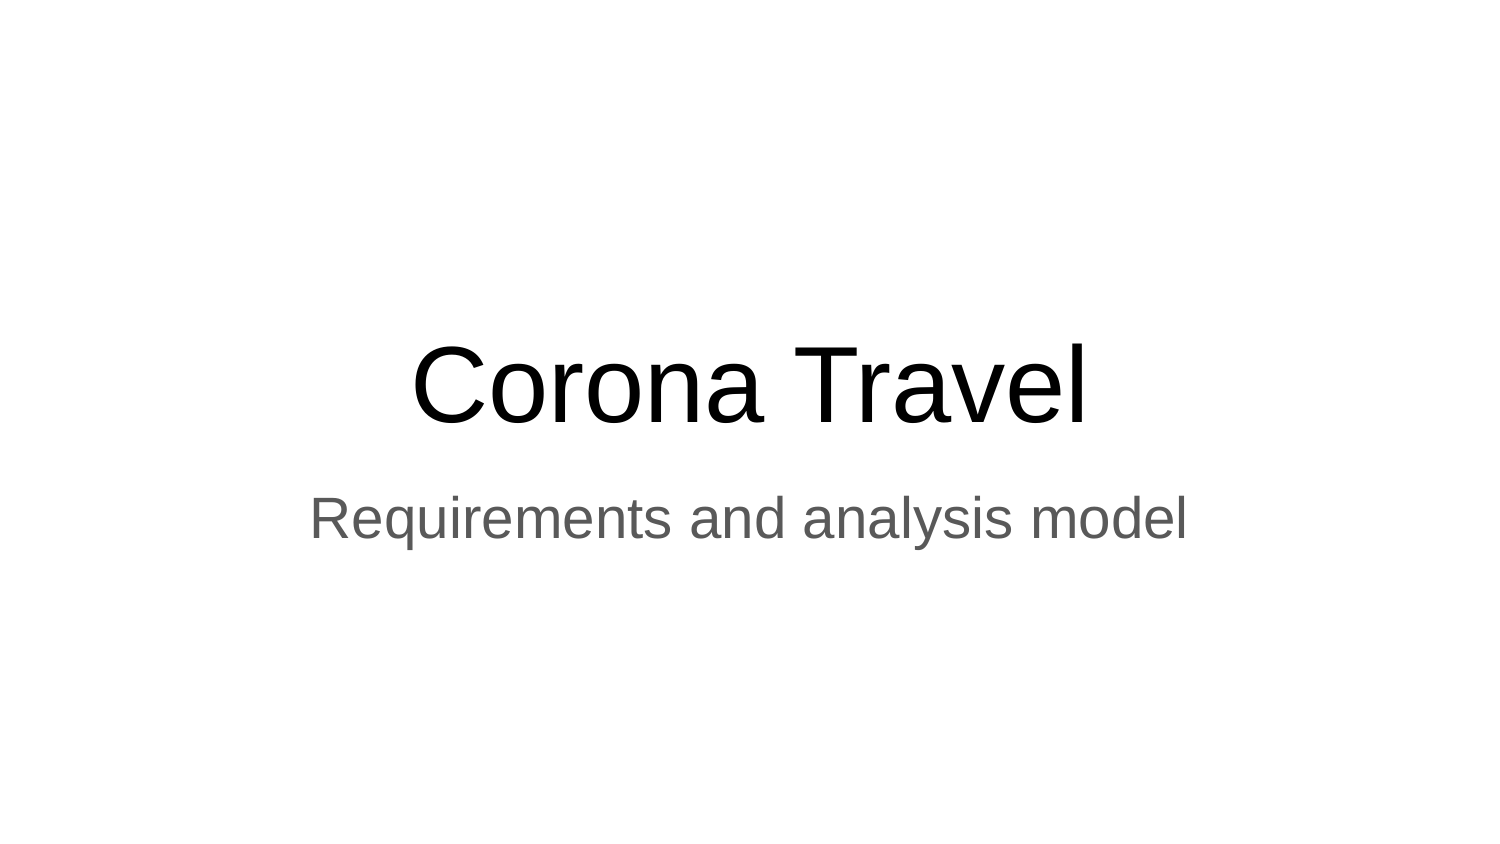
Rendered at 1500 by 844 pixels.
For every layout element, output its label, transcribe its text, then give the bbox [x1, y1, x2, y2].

subtitle Requirements and analysis model [51, 464, 1449, 595]
title Corona Travel [51, 122, 1449, 459]
